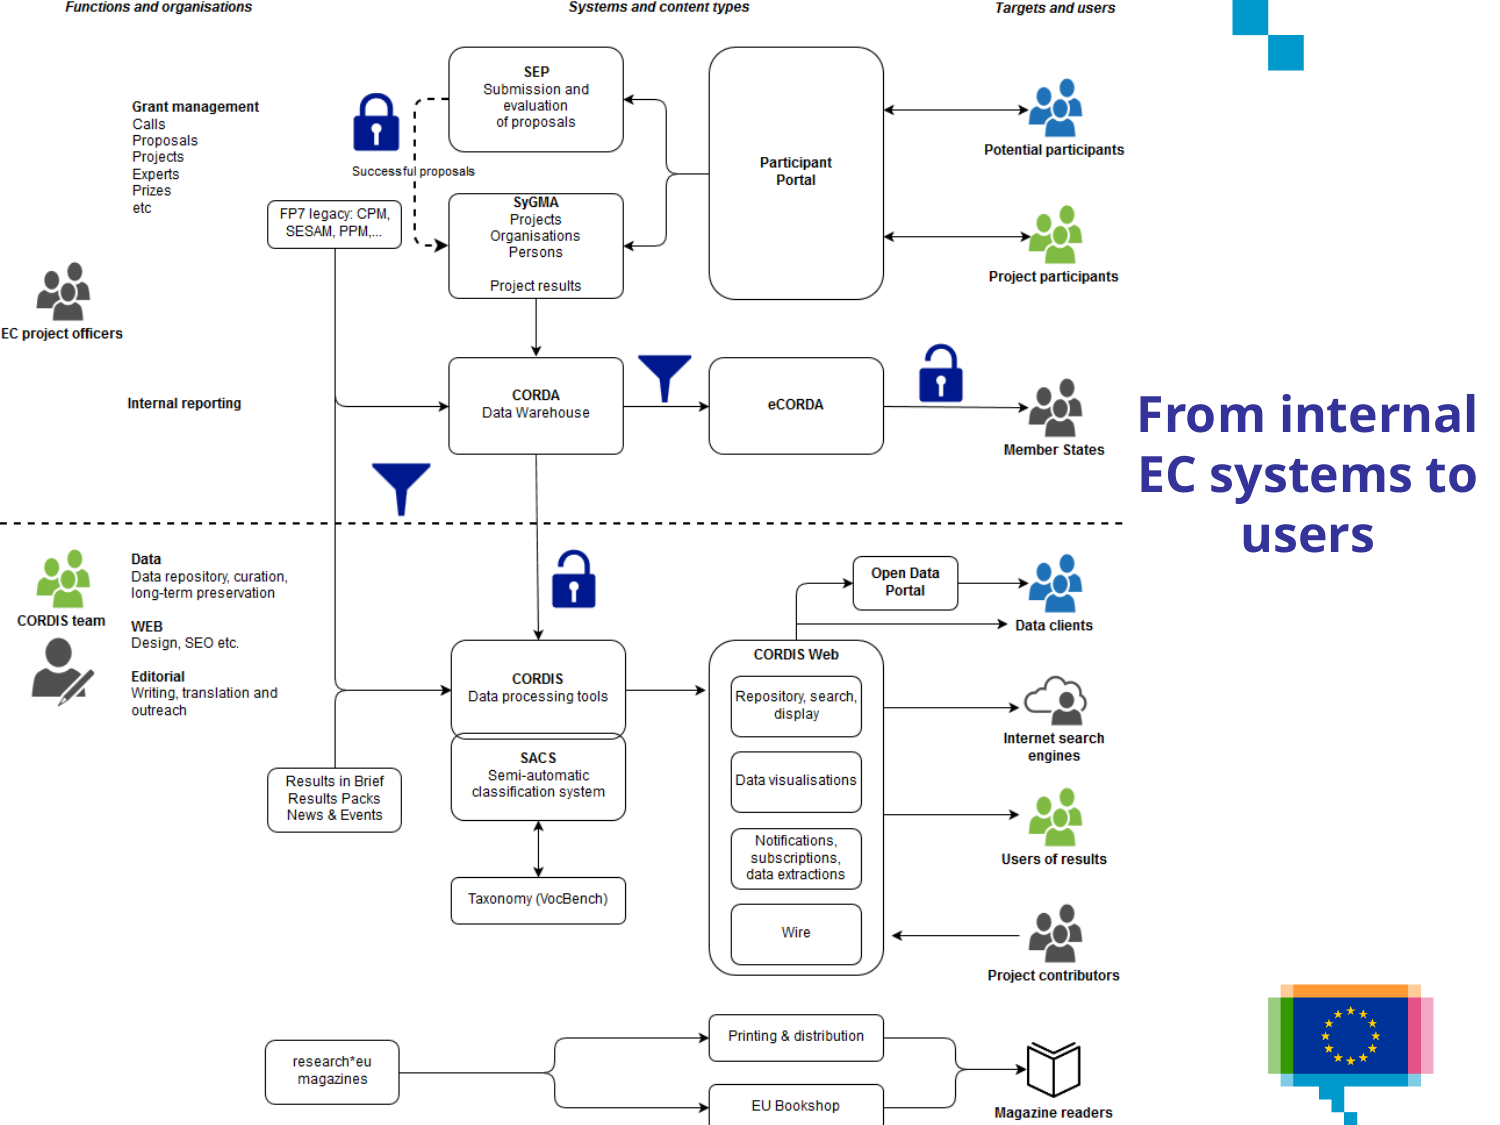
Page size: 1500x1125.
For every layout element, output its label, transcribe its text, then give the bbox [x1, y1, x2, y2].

picture [0, 0, 1500, 1125]
title From internal EC systems to users [1132, 385, 1500, 563]
